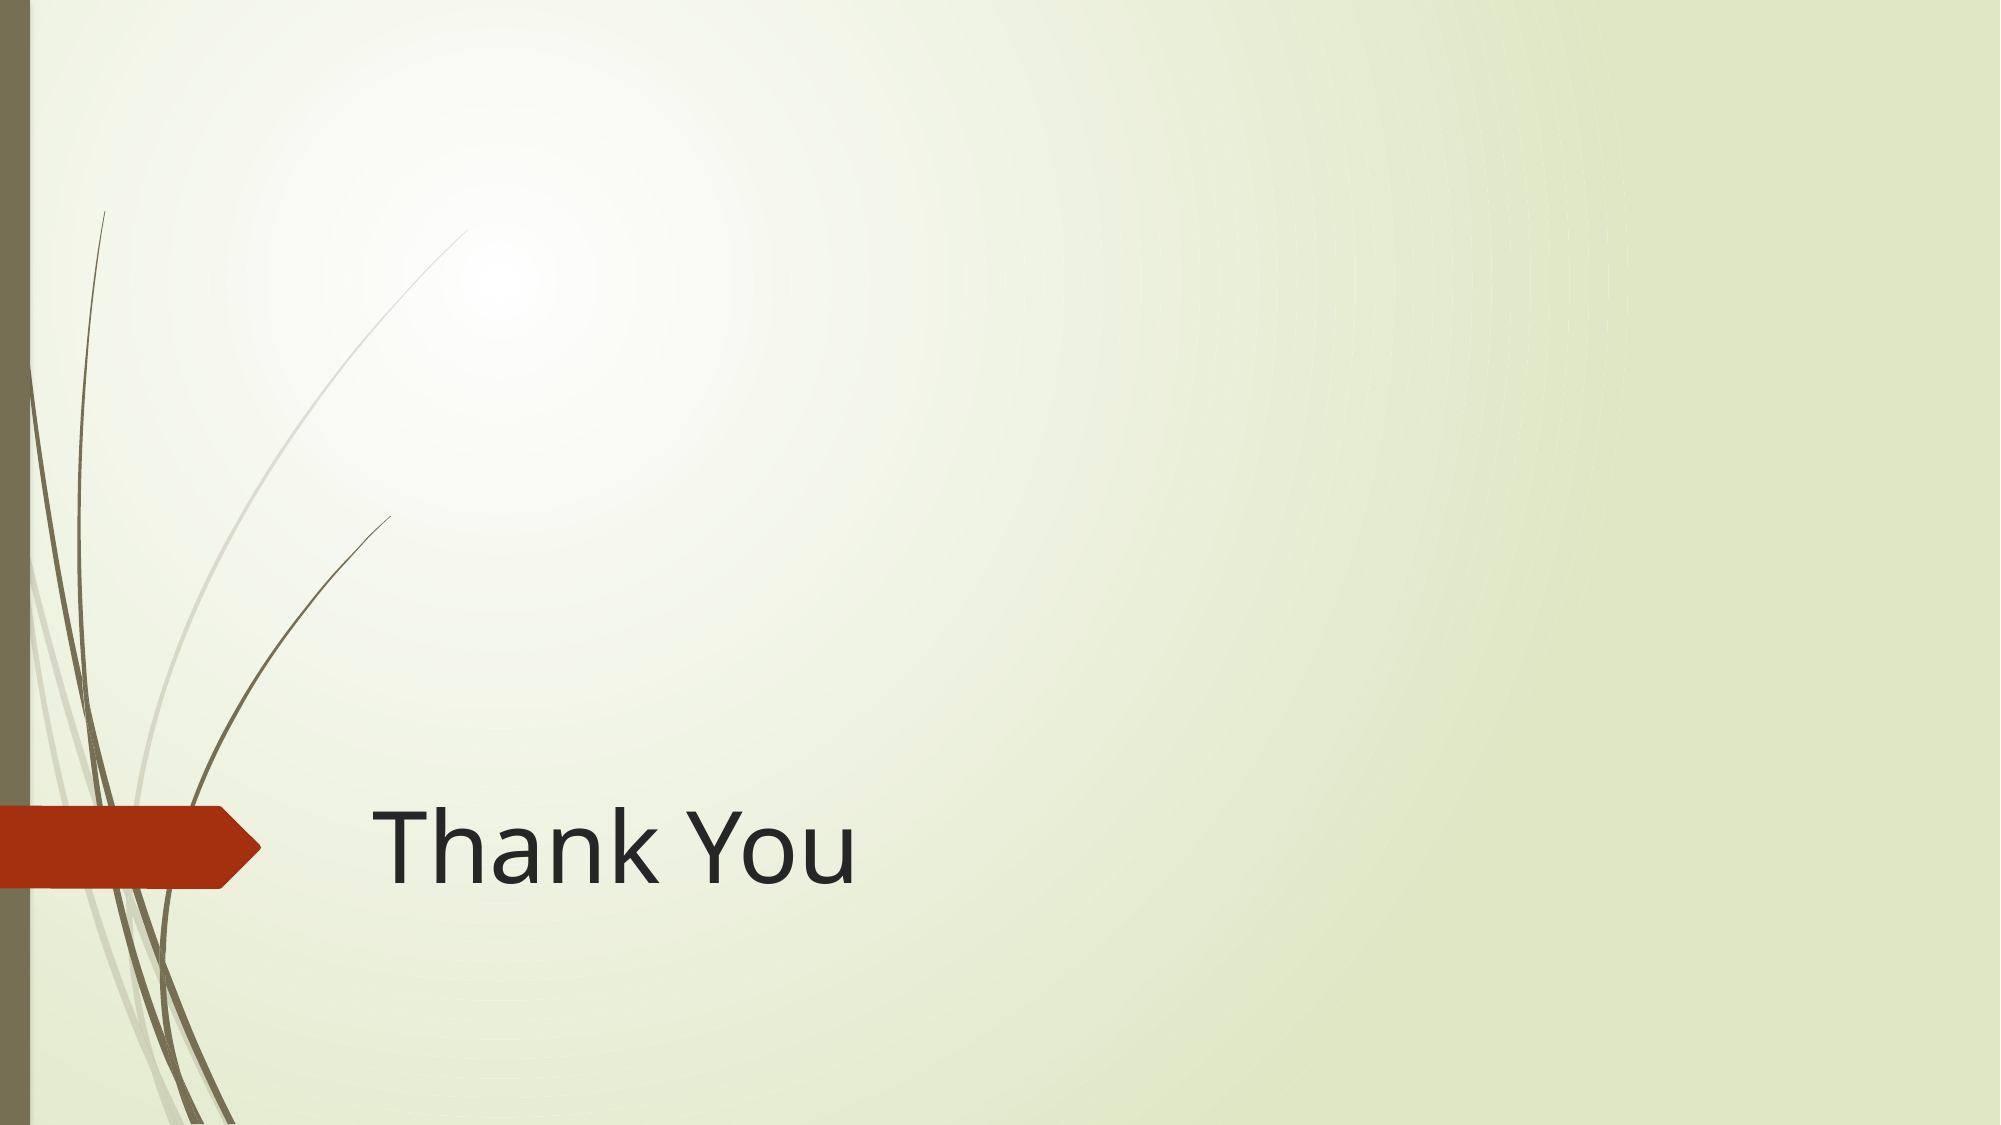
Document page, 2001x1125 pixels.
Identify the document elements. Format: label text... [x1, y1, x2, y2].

title Thank You [357, 464, 1821, 911]
